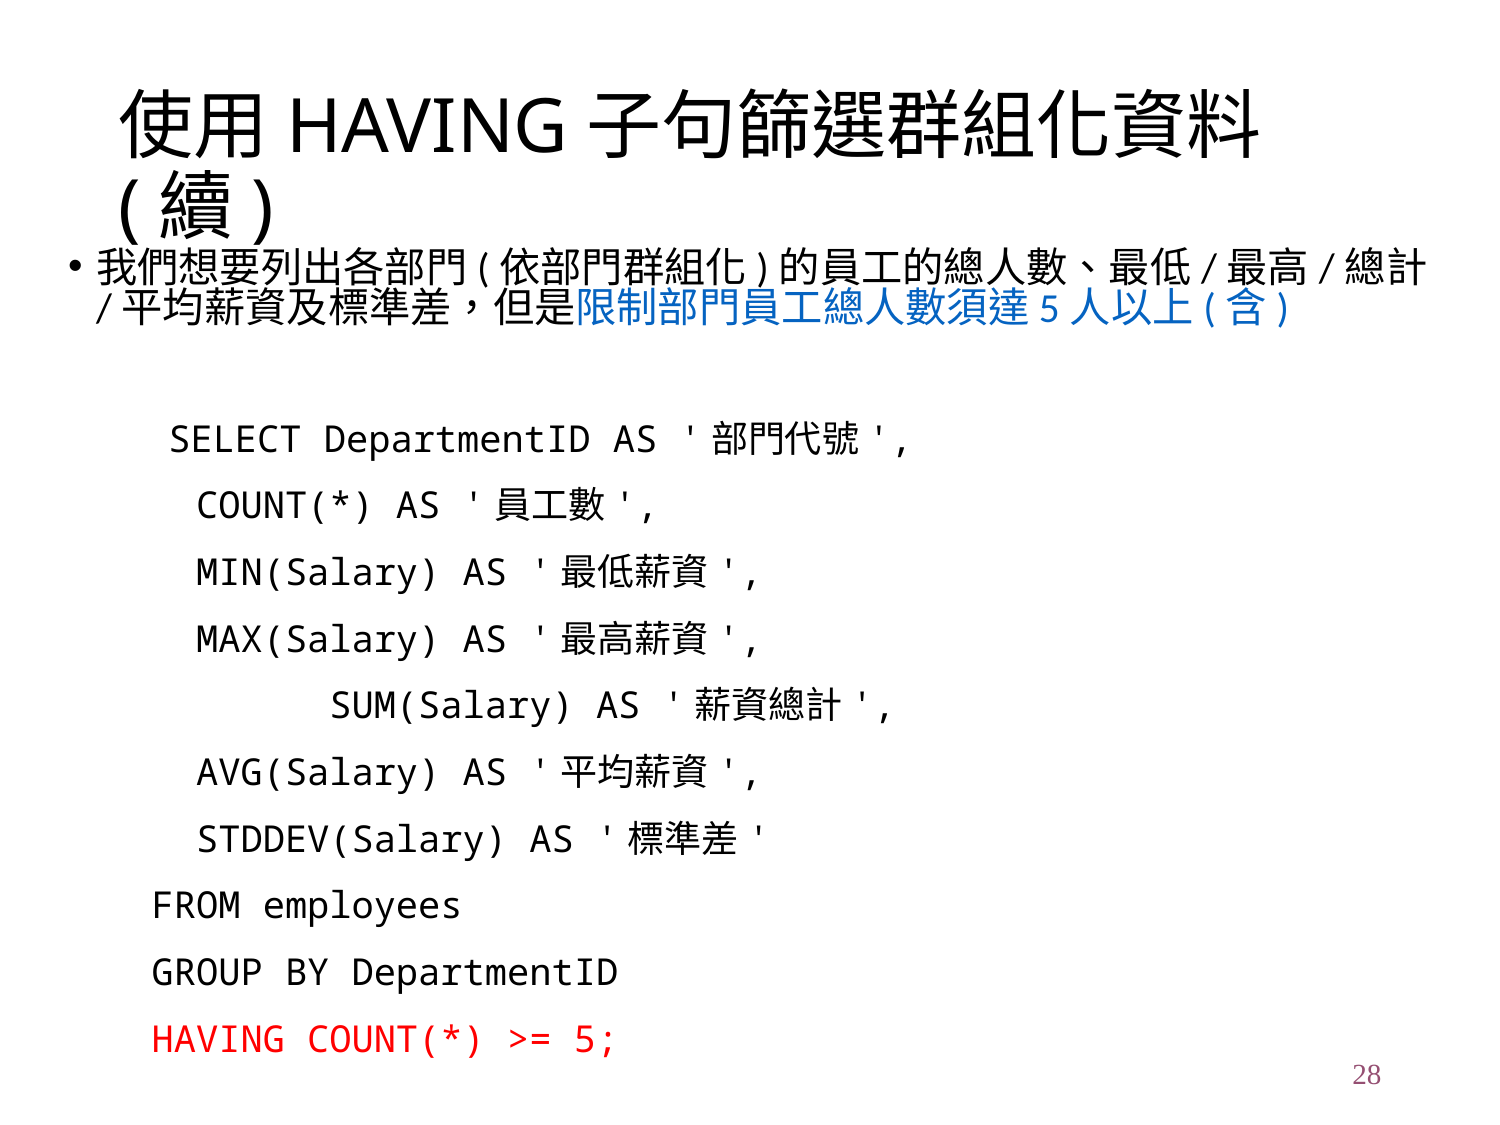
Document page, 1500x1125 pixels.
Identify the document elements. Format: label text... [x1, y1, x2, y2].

title 使用HAVING子句篩選群組化資料(續) [103, 59, 1397, 243]
list 我們想要列出各部門(依部門群組化)的員工的總人數、最低/最高/總計/平均薪資及標準差，但是限制部門員工總人數須達5人以上(含) SELECT DepartmentID AS '部門代號', COUNT(*) AS '員工數', MIN(Salary) AS '最低薪資', MAX(Salary) AS '最高薪資', SUM(Salary) AS '薪資總計', AVG(Salary) AS '平均薪資', STDDEV(Salary) AS '標準差' FROM employees GROUP BY DepartmentID HAVING COUNT(*) >= 5; [53, 243, 1450, 1071]
slide_number 28 [1059, 1042, 1397, 1103]
